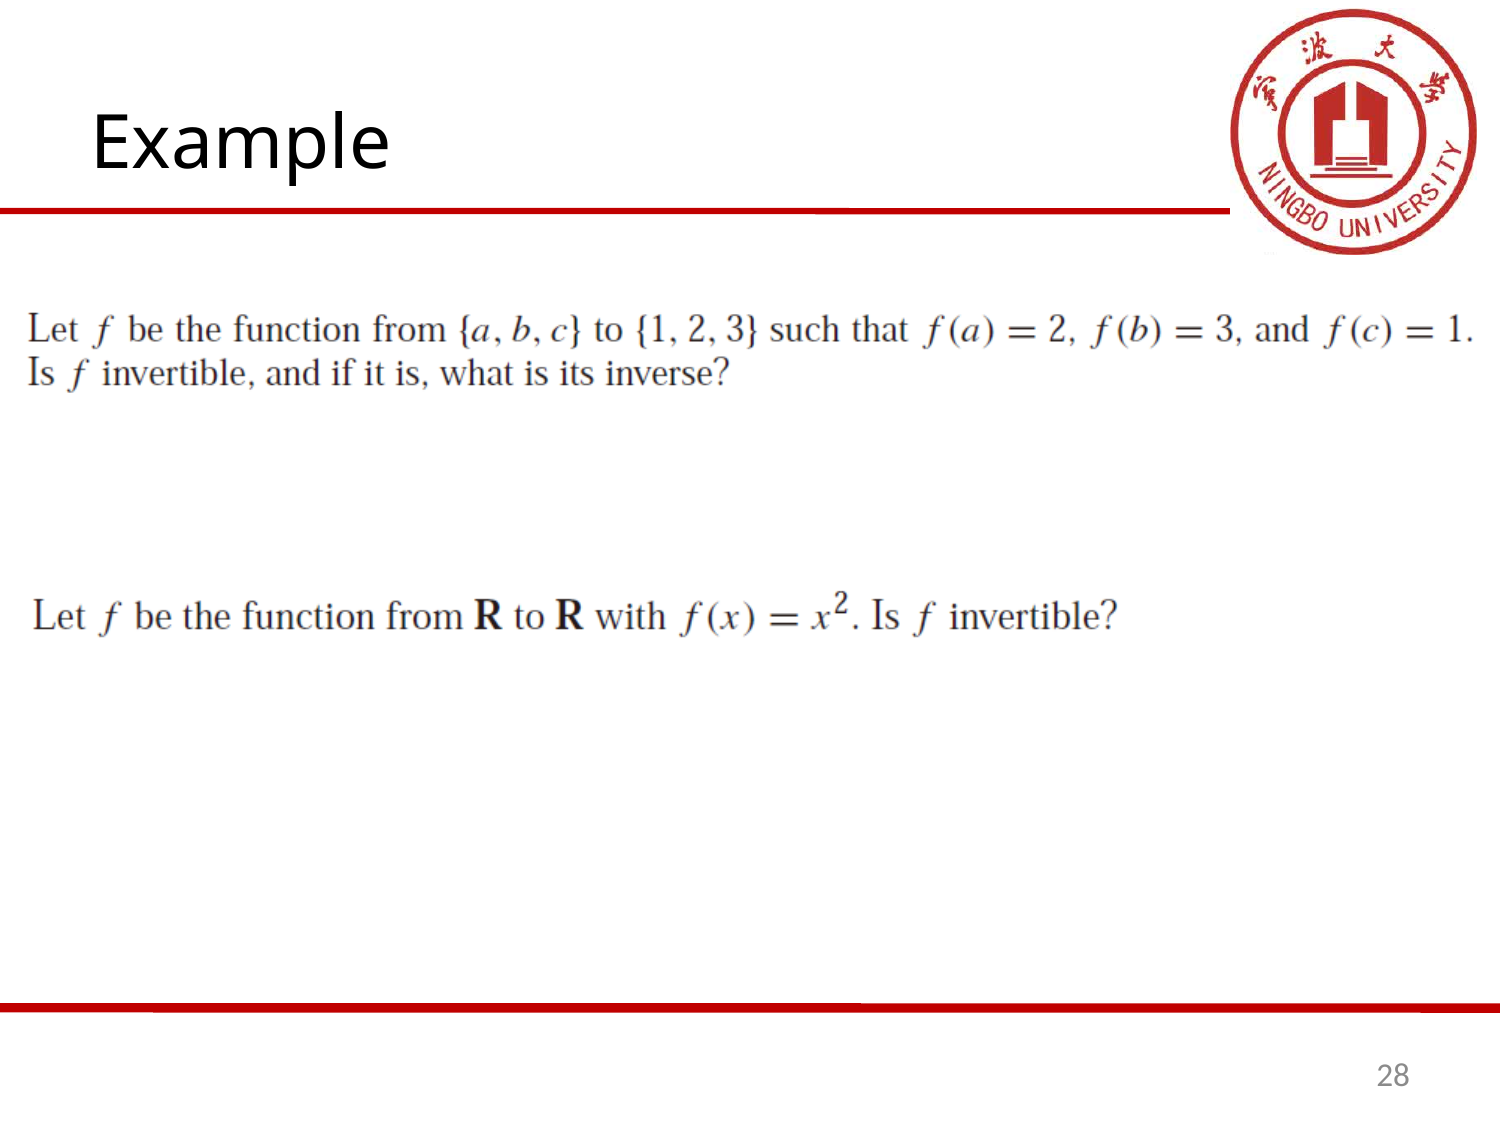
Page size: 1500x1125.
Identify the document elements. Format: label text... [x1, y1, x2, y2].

picture [16, 292, 1500, 409]
picture [23, 573, 1140, 650]
slide_number 28 [1074, 1042, 1425, 1103]
picture [1230, 8, 1477, 255]
title Example [75, 45, 1425, 233]
